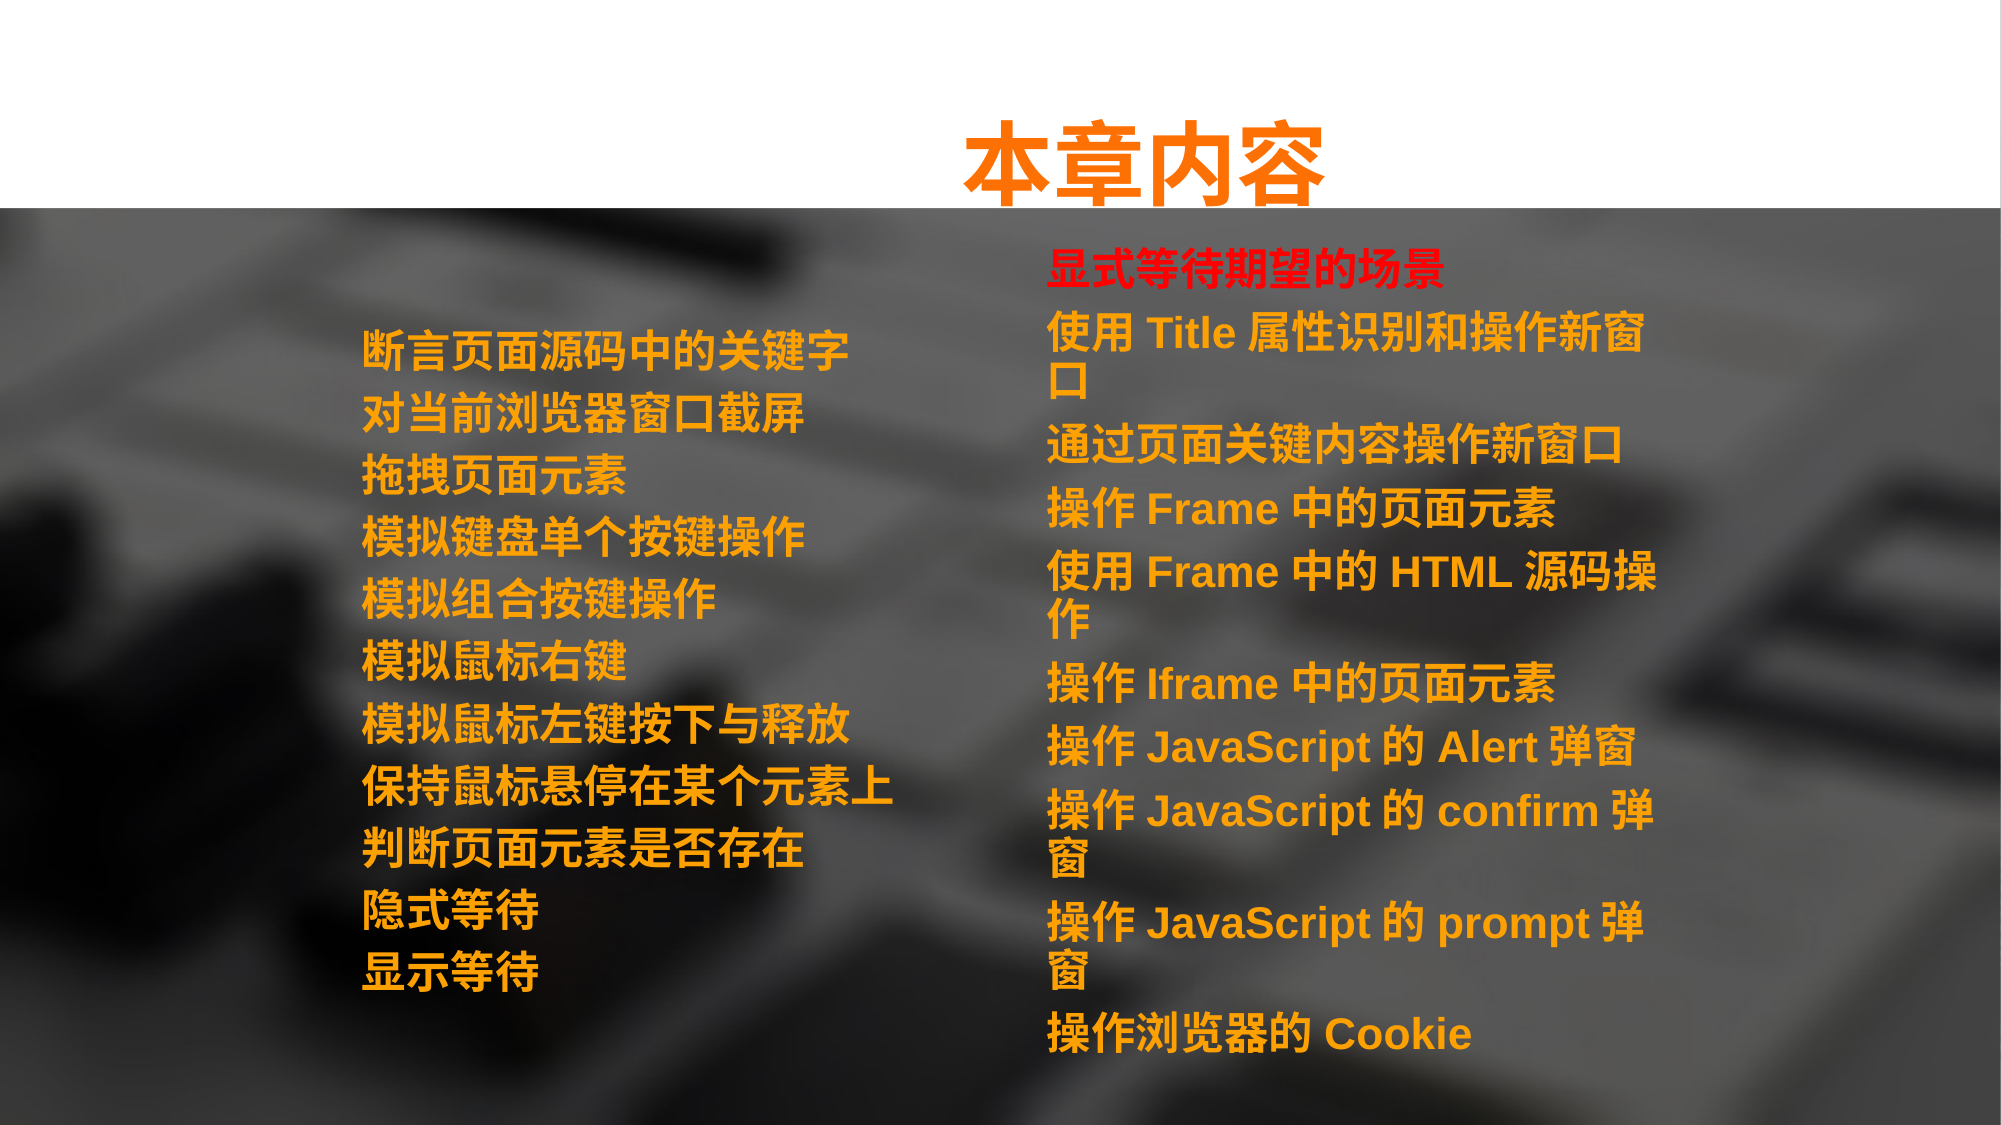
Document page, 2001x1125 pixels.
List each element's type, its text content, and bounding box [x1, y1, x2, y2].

picture [0, 209, 2001, 1125]
text_box 本章内容 [941, 60, 1751, 278]
text_box 显式等待期望的场景 使用Title属性识别和操作新窗口 通过页面关键内容操作新窗口 操作Frame中的页面元素 使用Frame中的HTML源码操作 操作Iframe中的页面元素 操作JavaScript的Alert弹窗 操作JavaScript的confirm弹窗 操作JavaScript的prompt弹窗 操作浏览器的Cookie [1026, 277, 1707, 1029]
list 断言页面源码中的关键字 对当前浏览器窗口截屏 拖拽页面元素 模拟键盘单个按键操作 模拟组合按键操作 模拟鼠标右键 模拟鼠标左键按下与释放 保持鼠标悬停在某个元素上 判断页面元素是否存在 隐式等待 显示等待 [346, 284, 1027, 1036]
